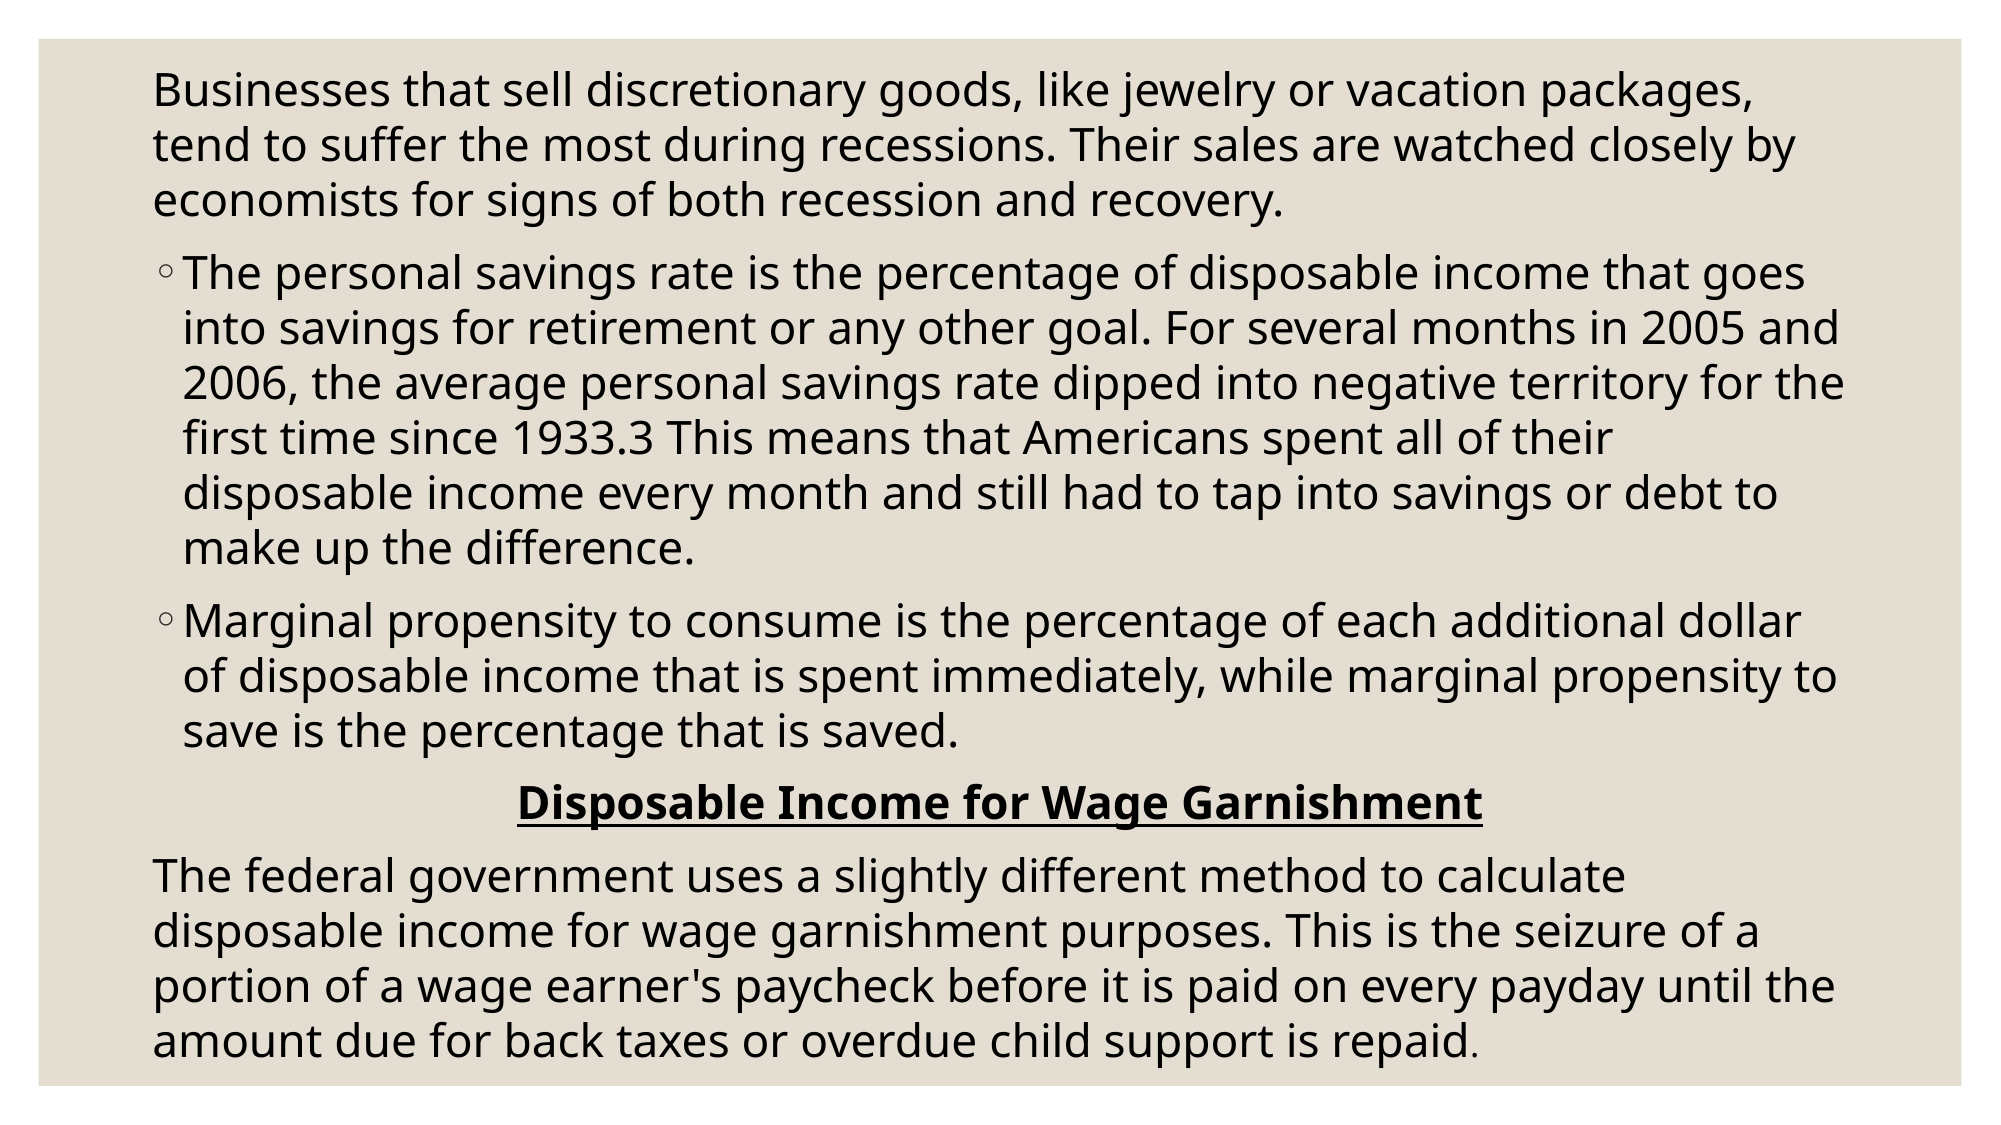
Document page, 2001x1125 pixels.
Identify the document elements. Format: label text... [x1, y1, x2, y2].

list Businesses that sell discretionary goods, like jewelry or vacation packages, tend to suffer the most during recessions. Their sales are watched closely by economists for signs of both recession and recovery. The personal savings rate is the percentage of disposable income that goes into savings for retirement or any other goal. For several months in 2005 and 2006, the average personal savings rate dipped into negative territory for the first time since 1933.3﻿﻿ This means that Americans spent all of their disposable income every month and still had to tap into savings or debt to make up the difference. Marginal propensity to consume is the percentage of each additional dollar of disposable income that is spent immediately, while marginal propensity to save is the percentage that is saved. Disposable Income for Wage Garnishment The federal government uses a slightly different method to calculate disposable income for wage garnishment purposes. This is the seizure of a portion of a wage earner's paycheck before it is paid on every payday until the amount due for back taxes or overdue child support is repaid. [137, 52, 1863, 1081]
